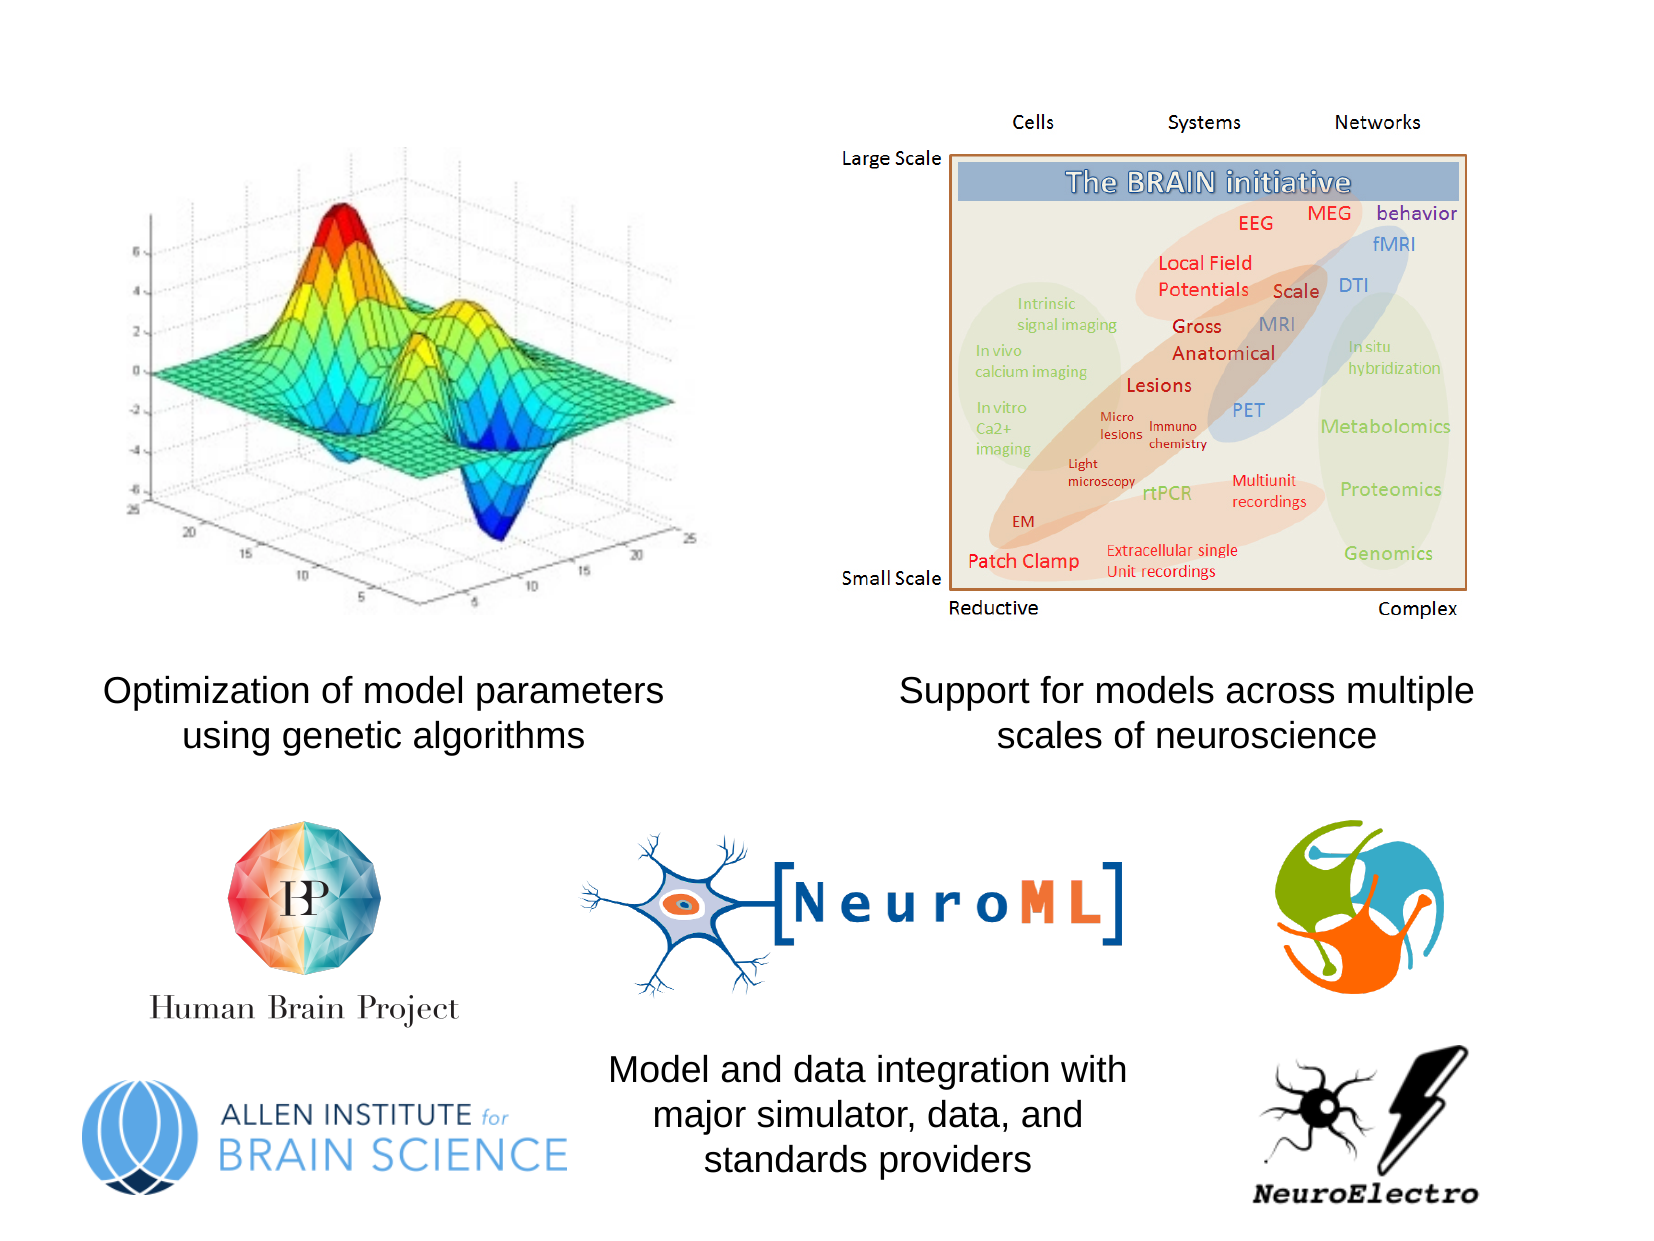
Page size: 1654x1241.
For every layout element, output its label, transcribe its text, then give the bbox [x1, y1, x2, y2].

picture [832, 88, 1501, 626]
picture [1275, 820, 1445, 994]
picture [1251, 1045, 1489, 1212]
text_box Model and data integration with major simulator, data, and standards providers [578, 1057, 1158, 1164]
text_box Optimization of model parameters using genetic algorithms [94, 655, 674, 762]
picture [578, 832, 1123, 999]
text_box Support for models across multiple scales of neuroscience [897, 655, 1477, 762]
picture [82, 737, 568, 1196]
picture [94, 147, 720, 615]
